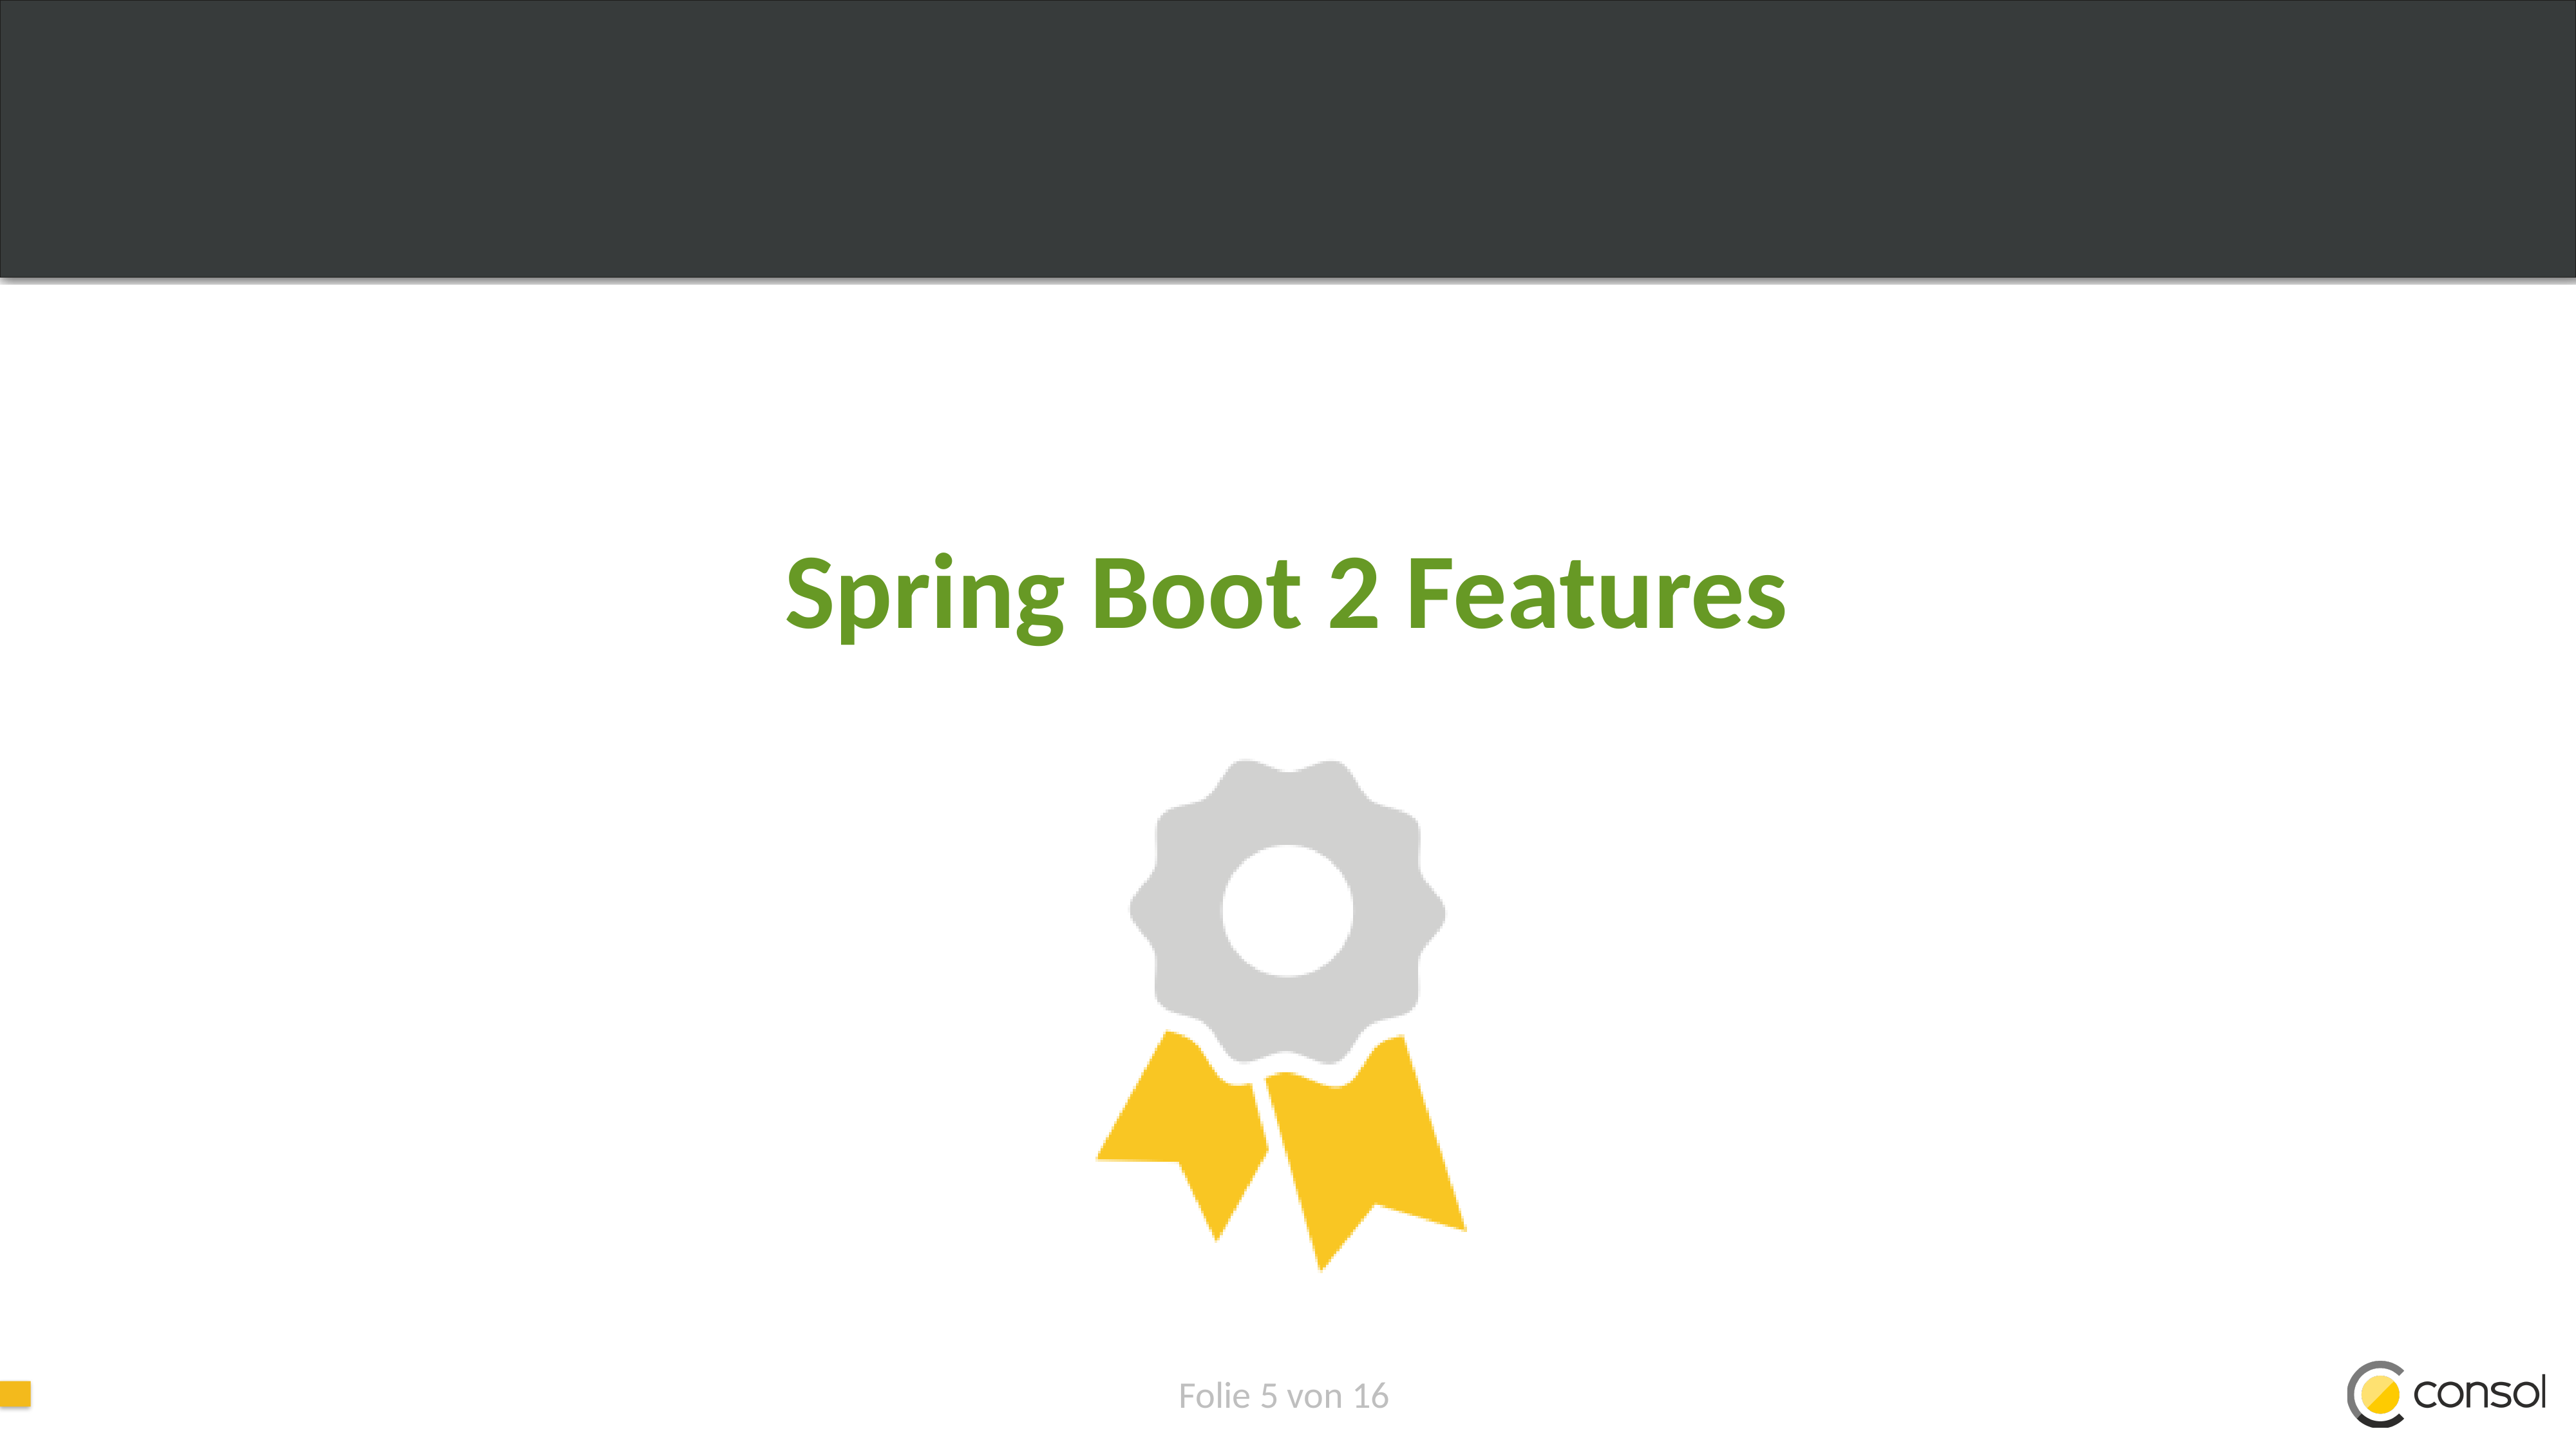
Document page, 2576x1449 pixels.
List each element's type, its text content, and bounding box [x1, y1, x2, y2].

list Spring Boot 2 Features [152, 342, 2421, 1251]
picture [1095, 758, 1478, 1273]
